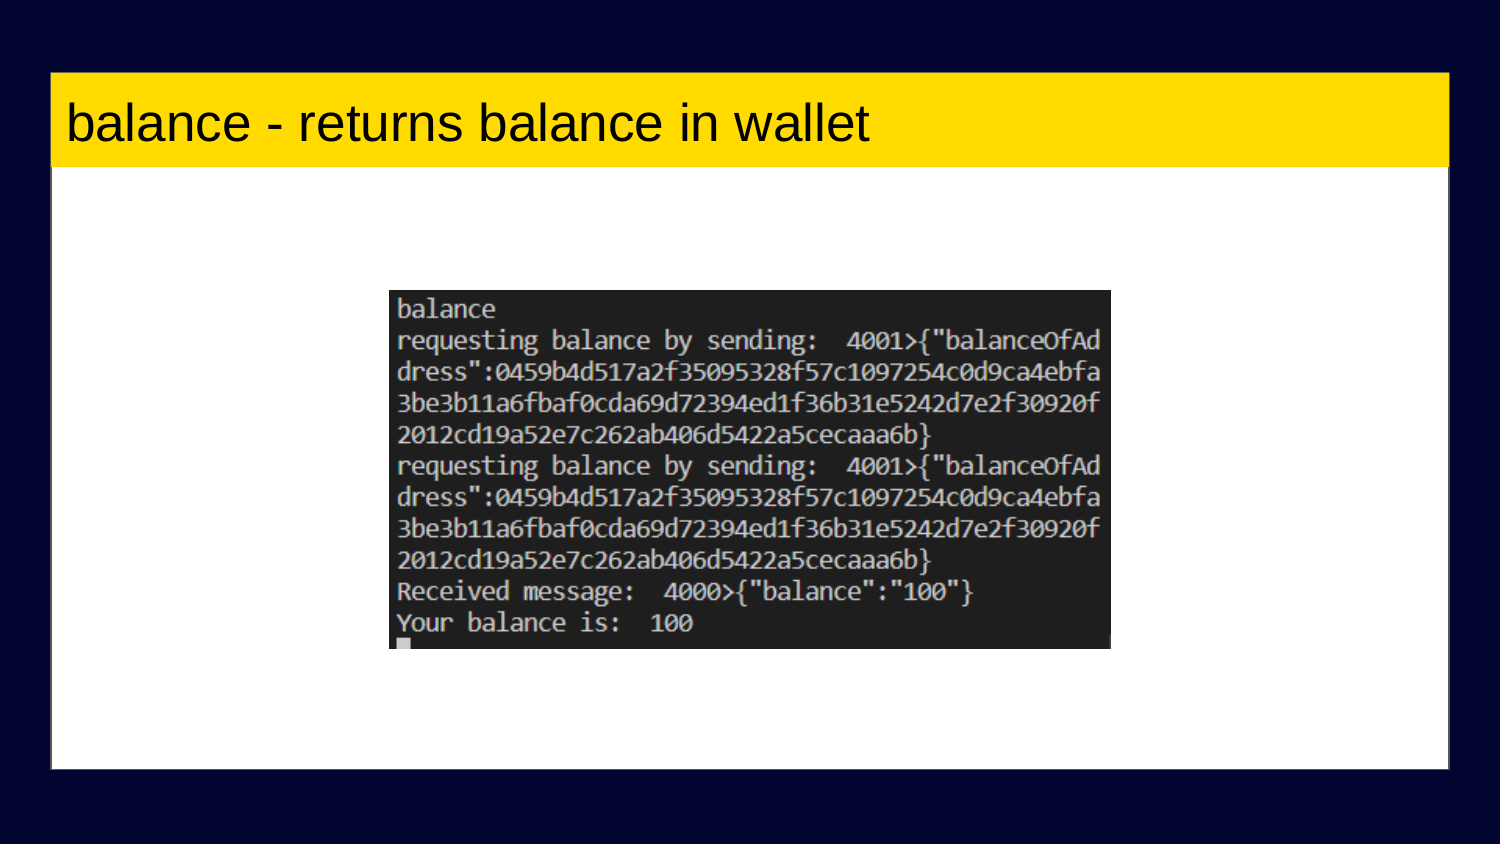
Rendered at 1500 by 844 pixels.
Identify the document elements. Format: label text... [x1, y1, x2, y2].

picture [388, 290, 1112, 649]
text_box [51, 167, 1449, 770]
title balance - returns balance in wallet [51, 72, 1449, 167]
